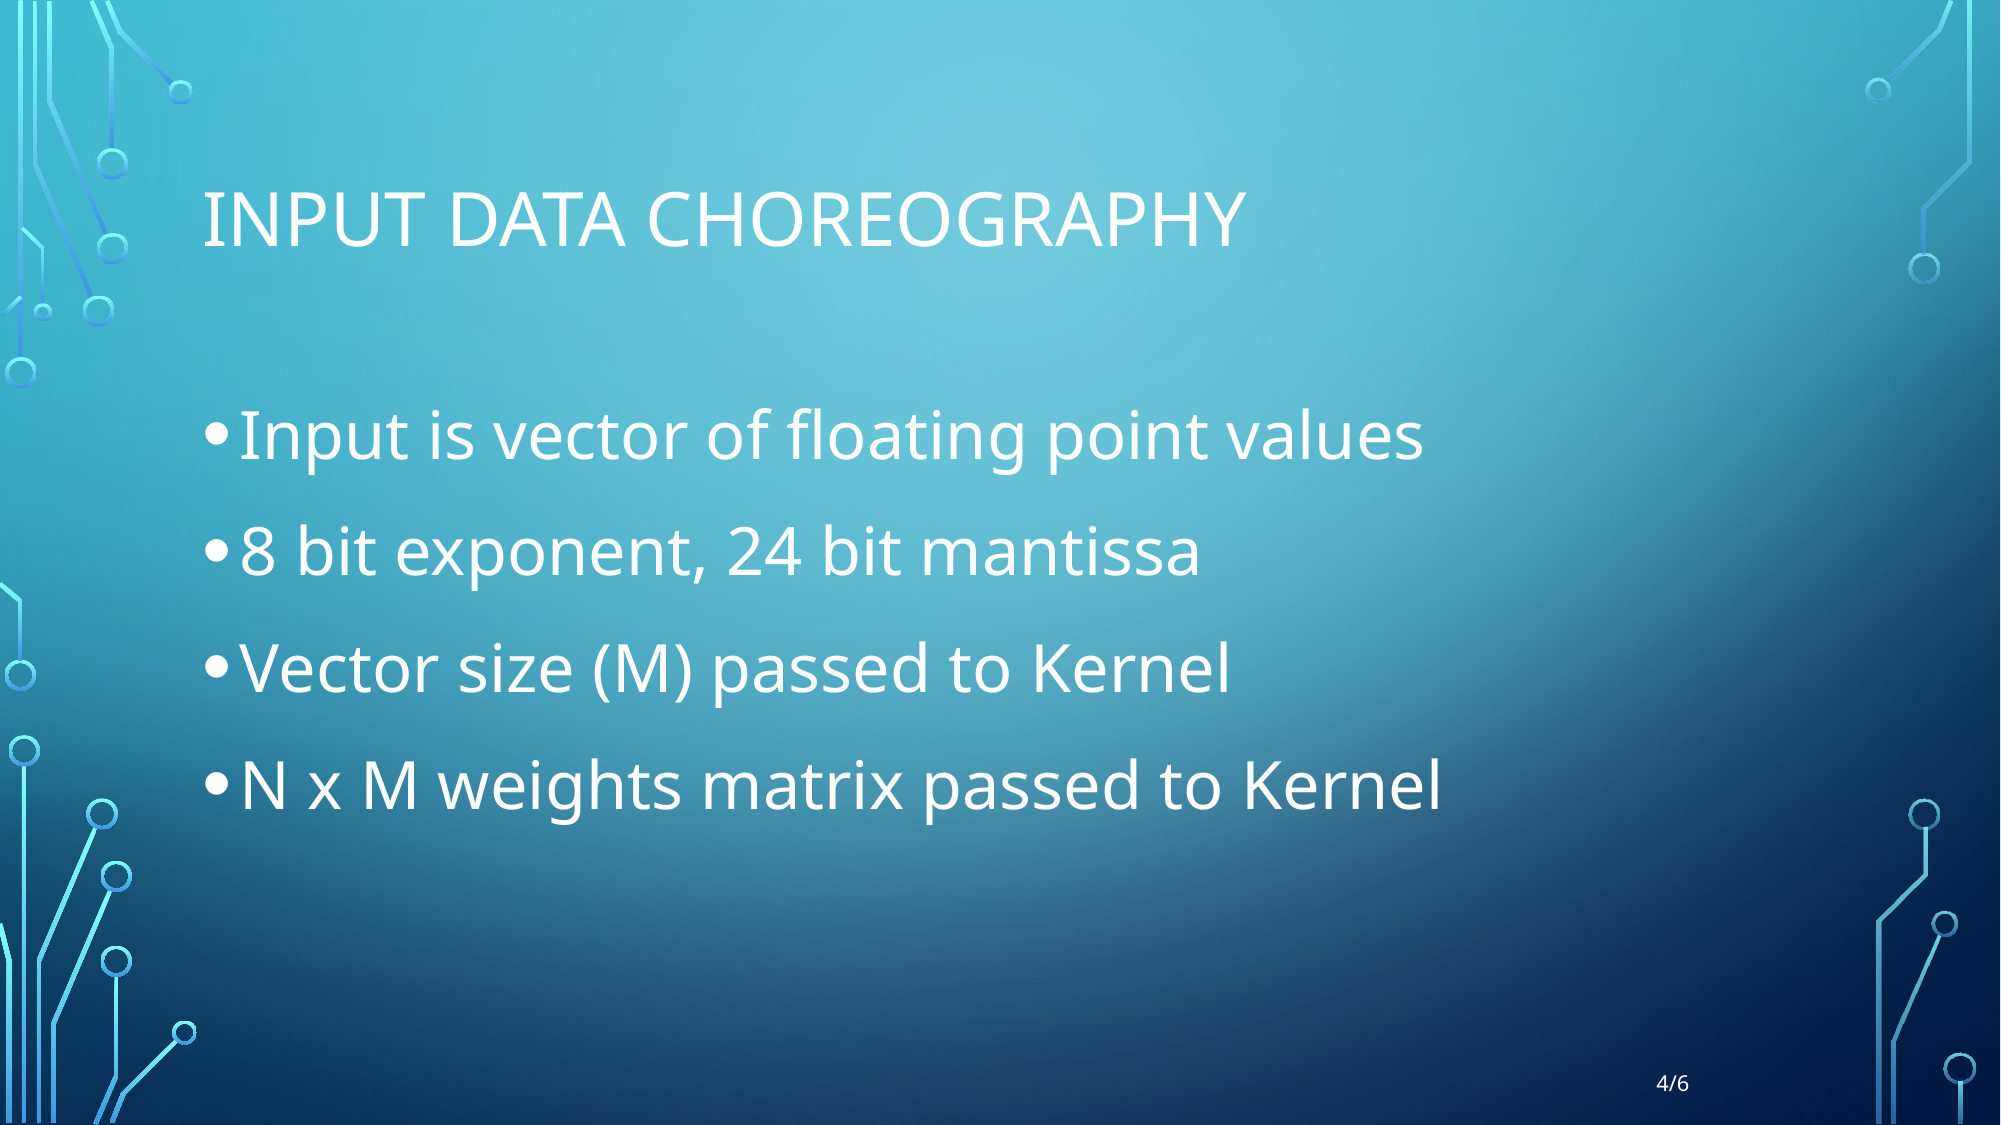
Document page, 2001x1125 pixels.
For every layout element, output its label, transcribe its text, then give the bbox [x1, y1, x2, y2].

list Input is vector of floating point values 8 bit exponent, 24 bit mantissa Vector size (M) passed to Kernel N x M weights matrix passed to Kernel [187, 369, 1813, 950]
title Input Data Choreography [187, 101, 1813, 344]
slide_number 4/6 [1577, 1054, 1705, 1115]
